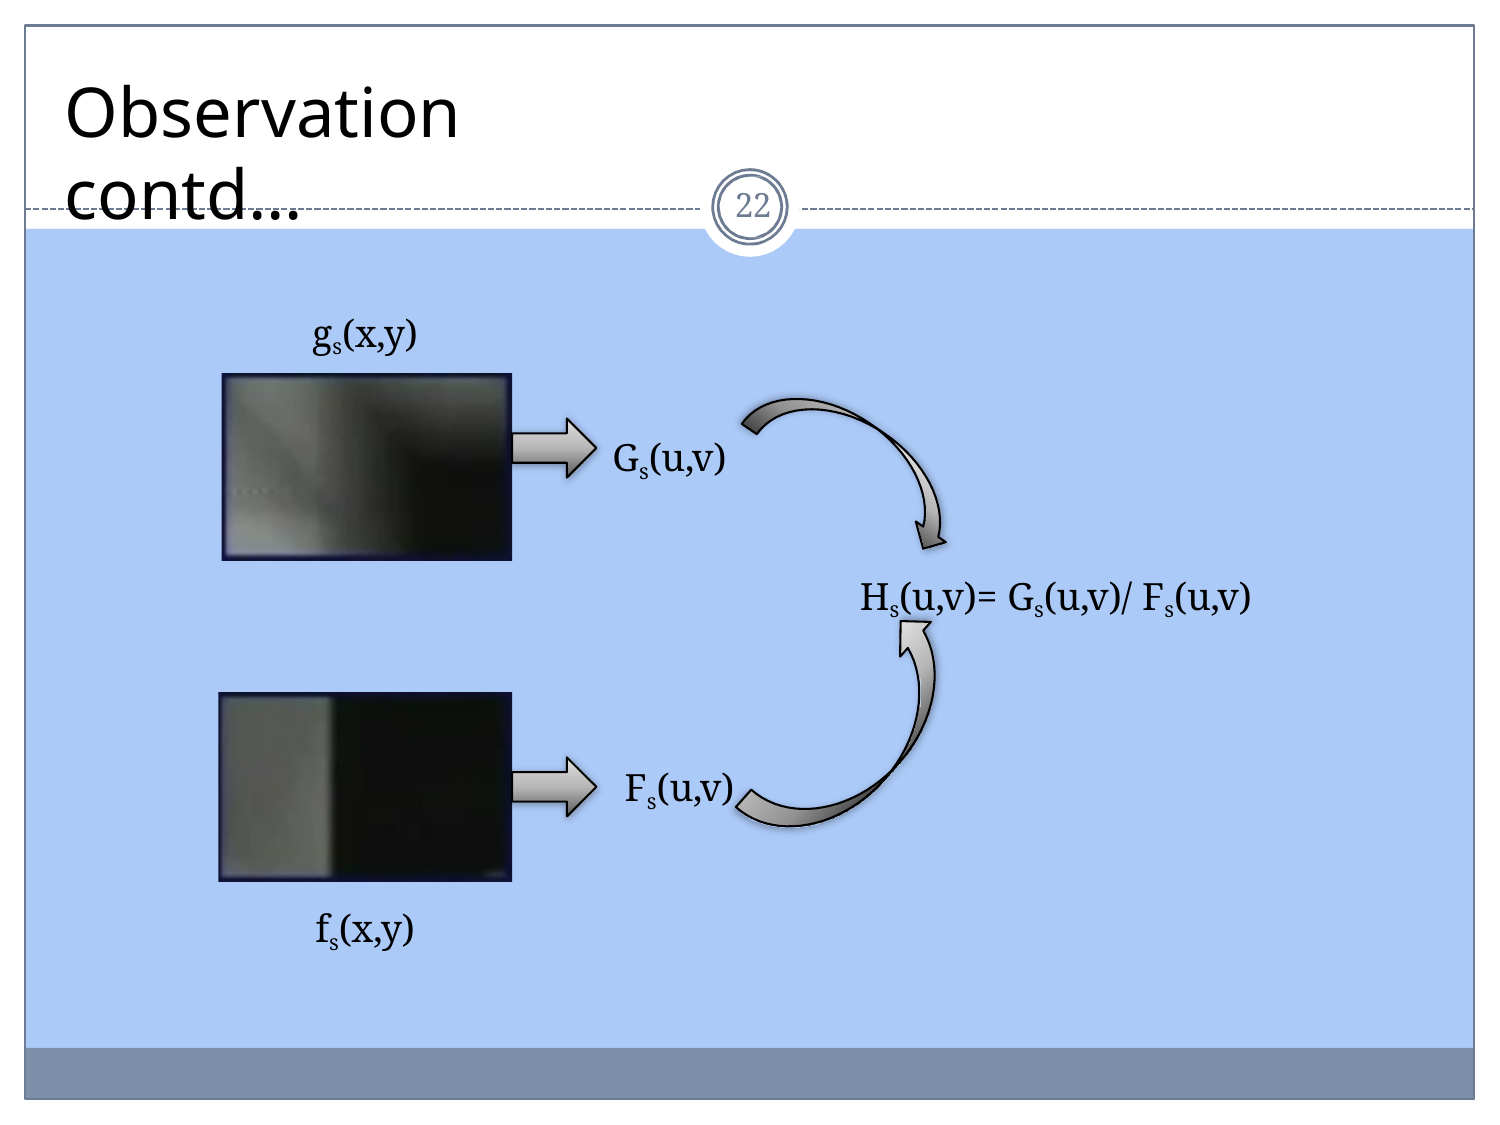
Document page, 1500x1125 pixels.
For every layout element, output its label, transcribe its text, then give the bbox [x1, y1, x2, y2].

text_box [721, 385, 961, 841]
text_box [218, 373, 611, 882]
text_box fs(x,y) [309, 903, 421, 955]
title Observation contd… [62, 66, 707, 257]
text_box Fs(u,v) [618, 762, 716, 814]
text_box 22 [732, 181, 774, 224]
text_box gs(x,y) Gs(u,v) Hs(u,v)= Gs(u,v)/ Fs(u,v) [301, 307, 1276, 623]
